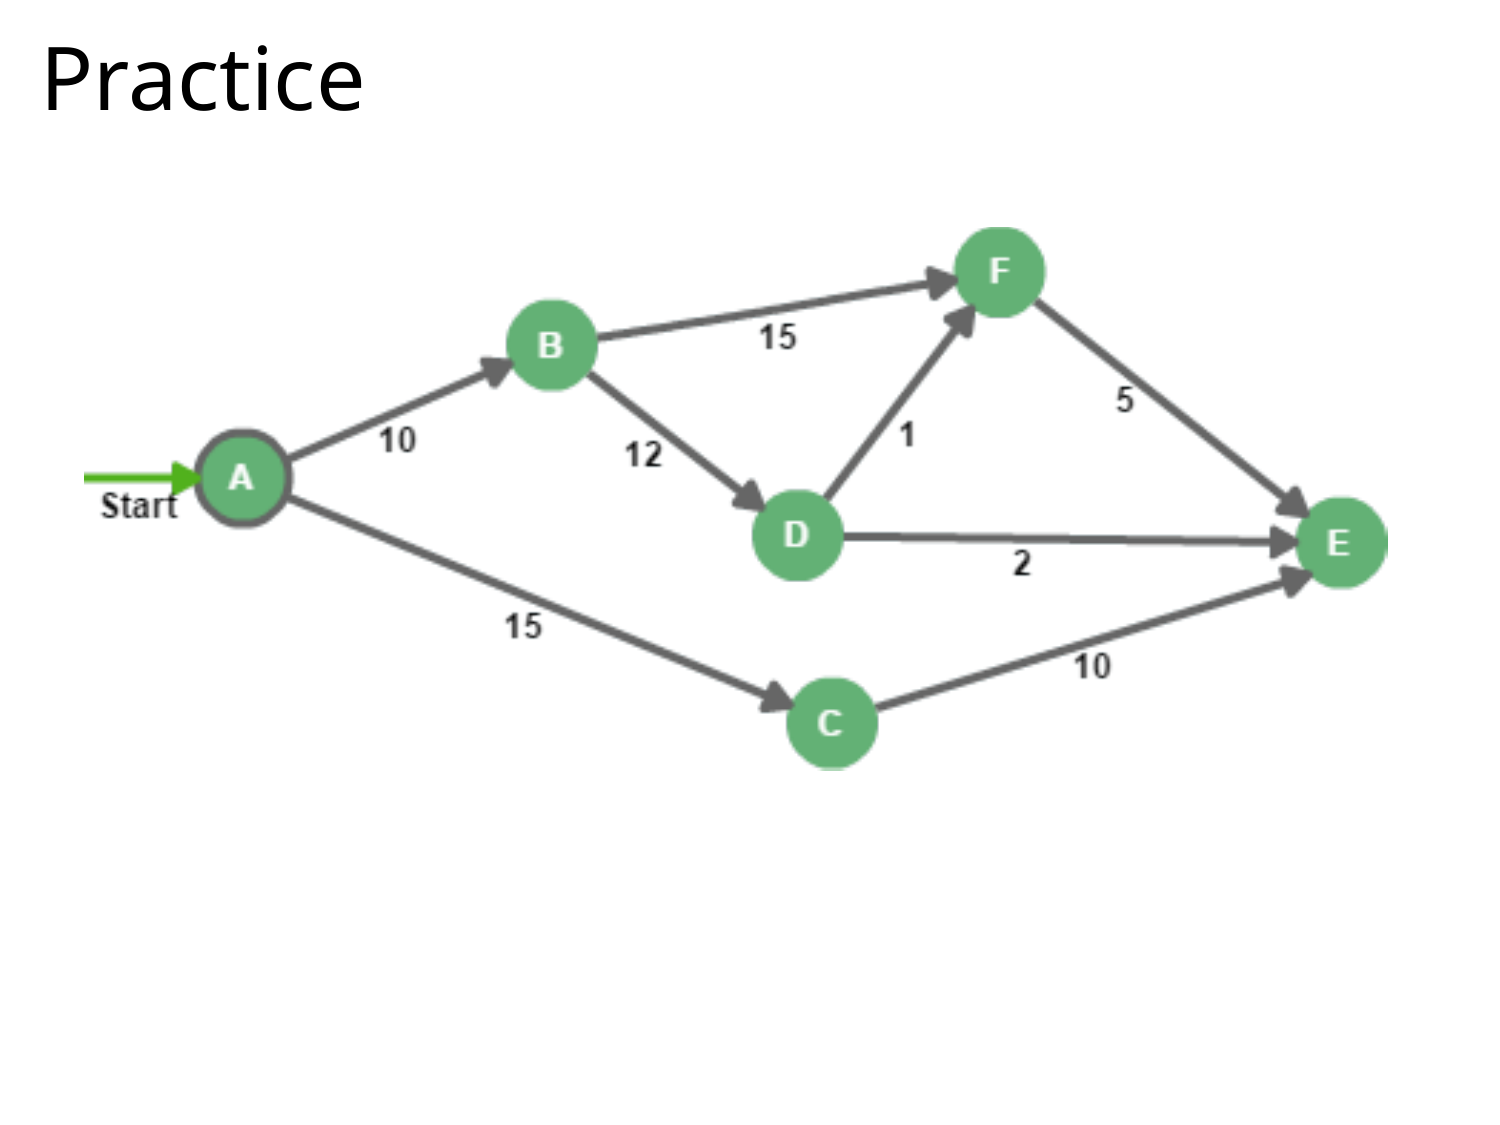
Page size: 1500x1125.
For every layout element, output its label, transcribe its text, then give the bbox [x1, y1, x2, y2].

picture [84, 227, 1388, 771]
title Practice [25, 26, 1469, 138]
